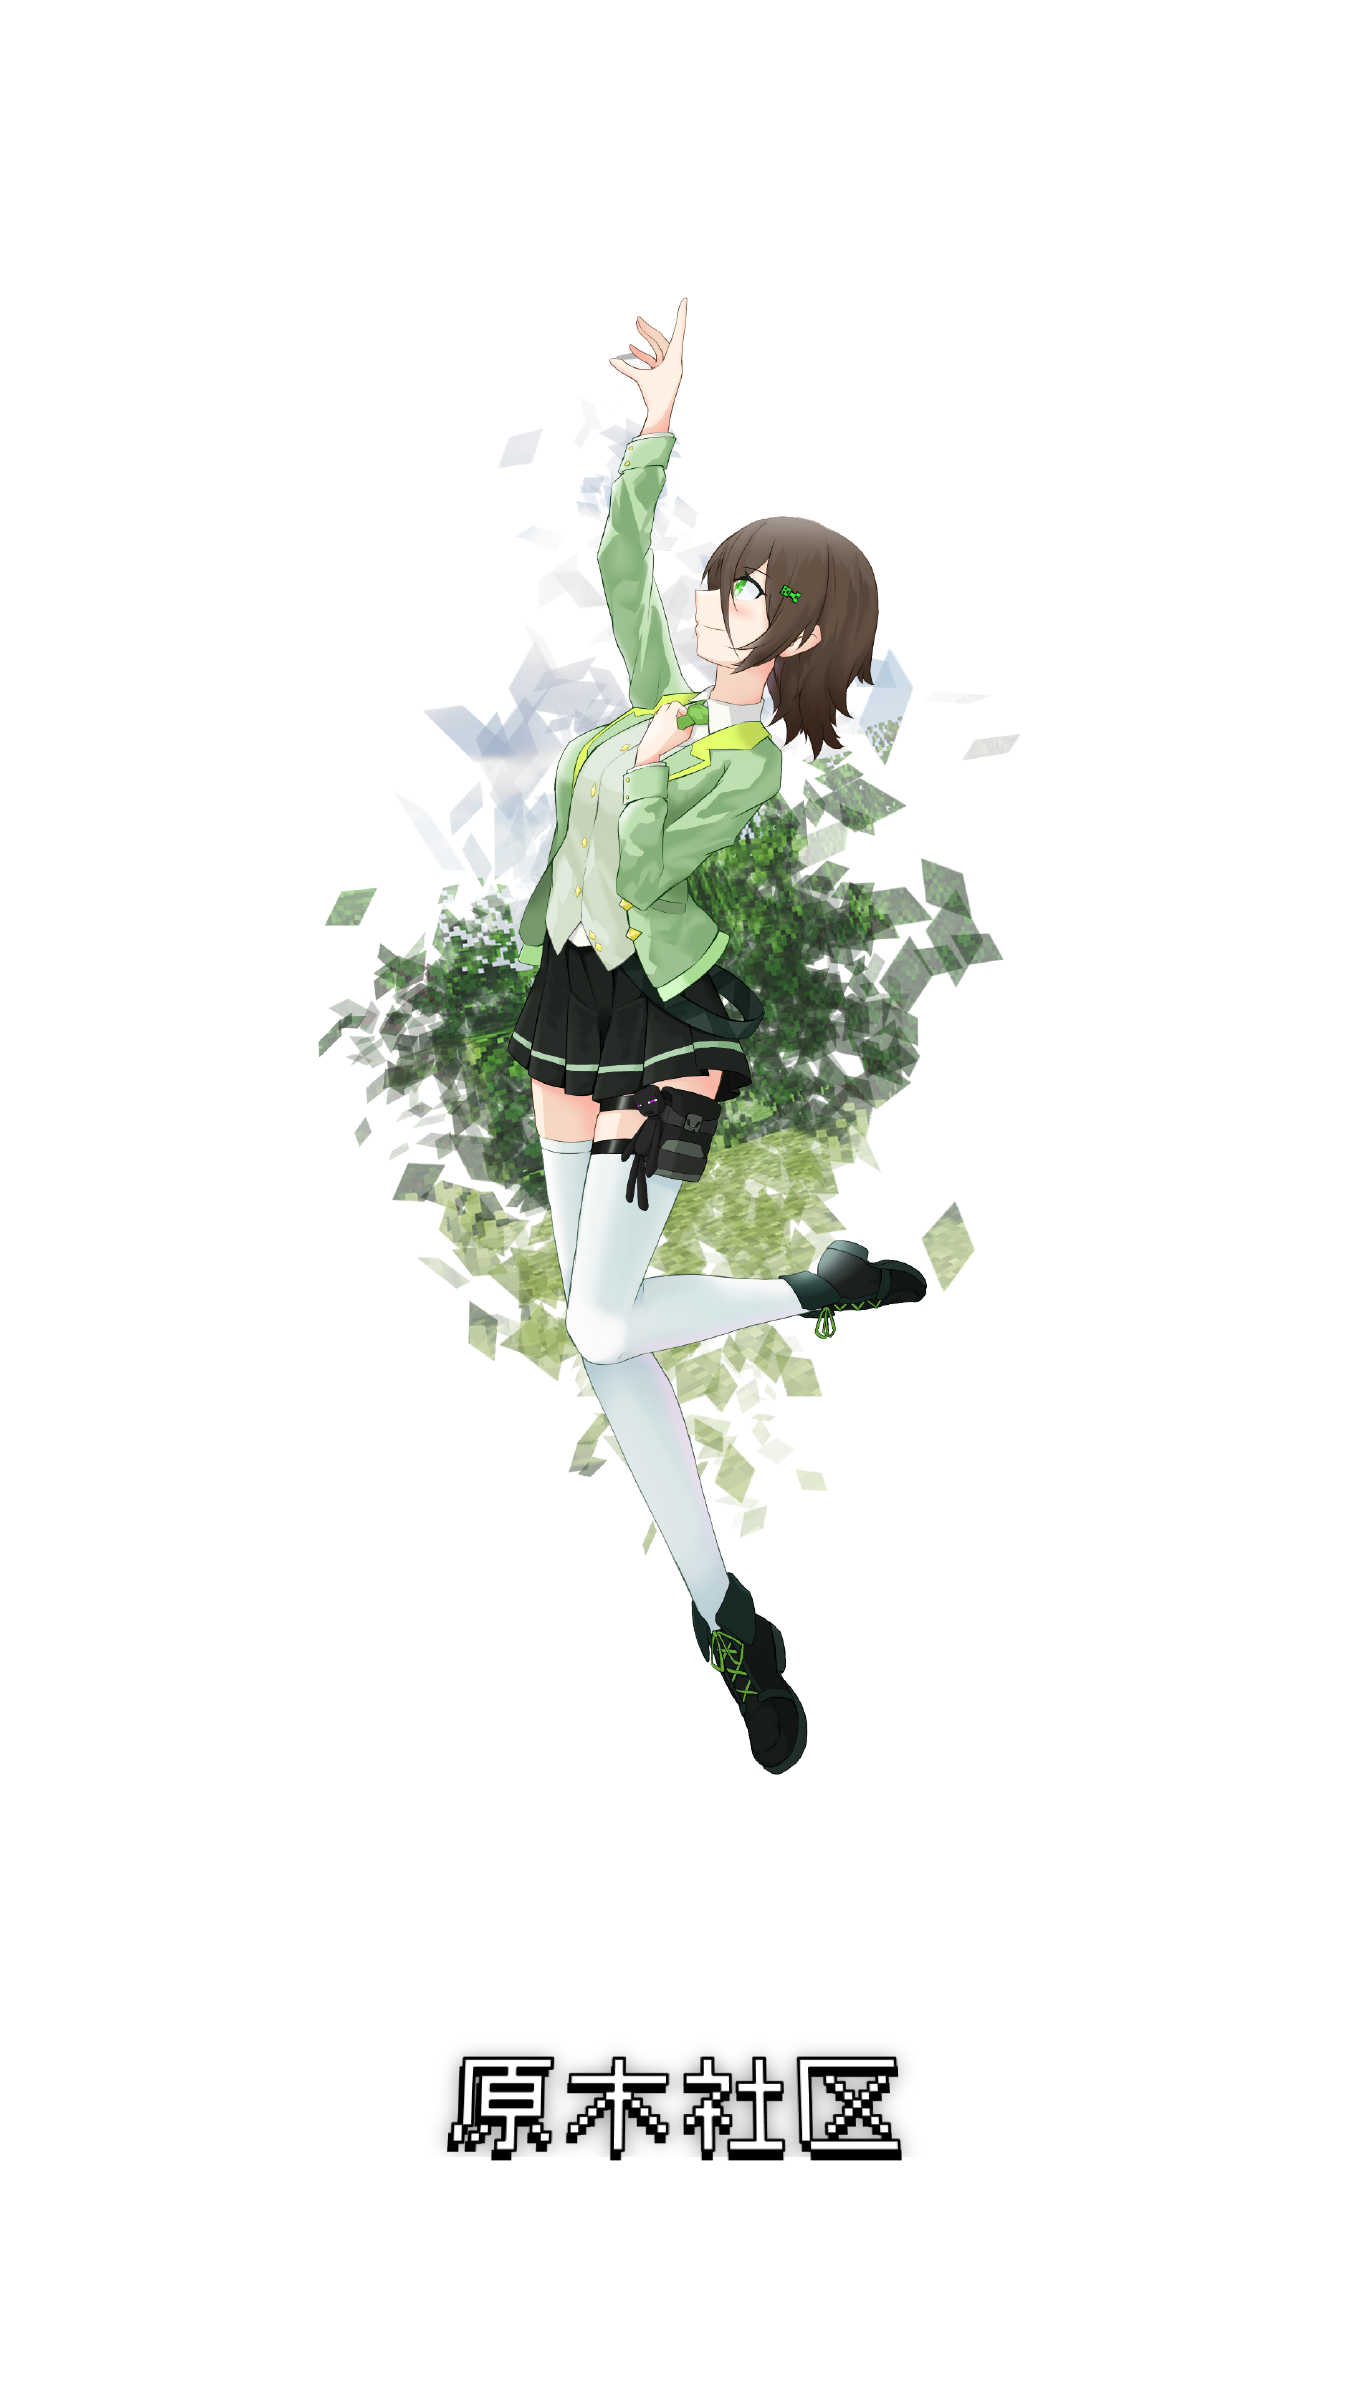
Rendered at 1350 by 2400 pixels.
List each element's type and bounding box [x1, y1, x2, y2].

picture [415, 2030, 935, 2188]
picture [192, 130, 1158, 1905]
